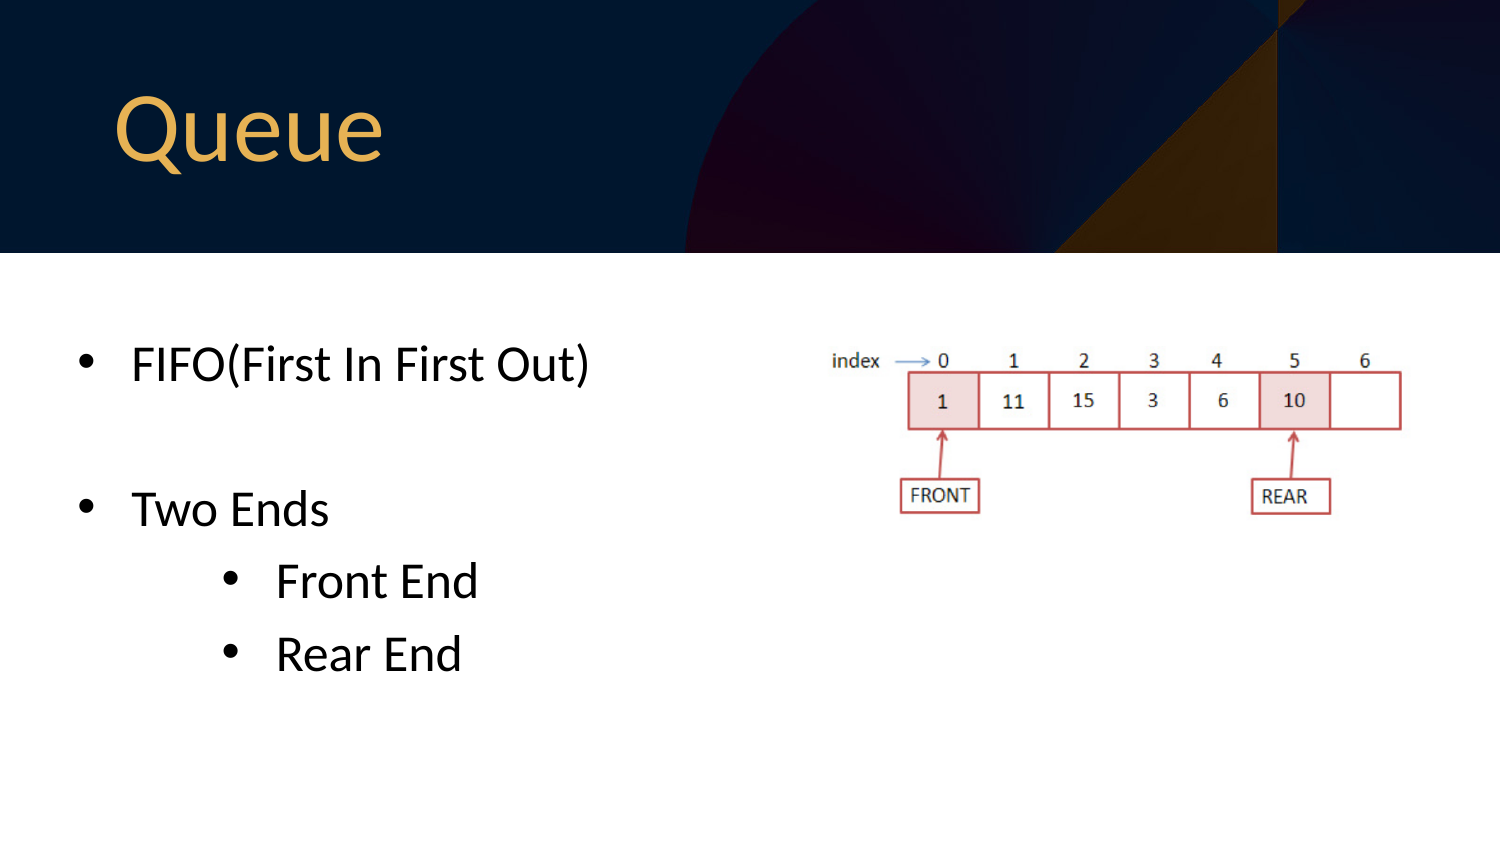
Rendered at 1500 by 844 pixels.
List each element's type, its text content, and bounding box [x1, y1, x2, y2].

text_box FIFO(First In First Out) Two Ends Front End Rear End [62, 321, 650, 697]
title Queue [98, 21, 1402, 222]
picture [0, 0, 1500, 844]
list [98, 271, 1402, 798]
